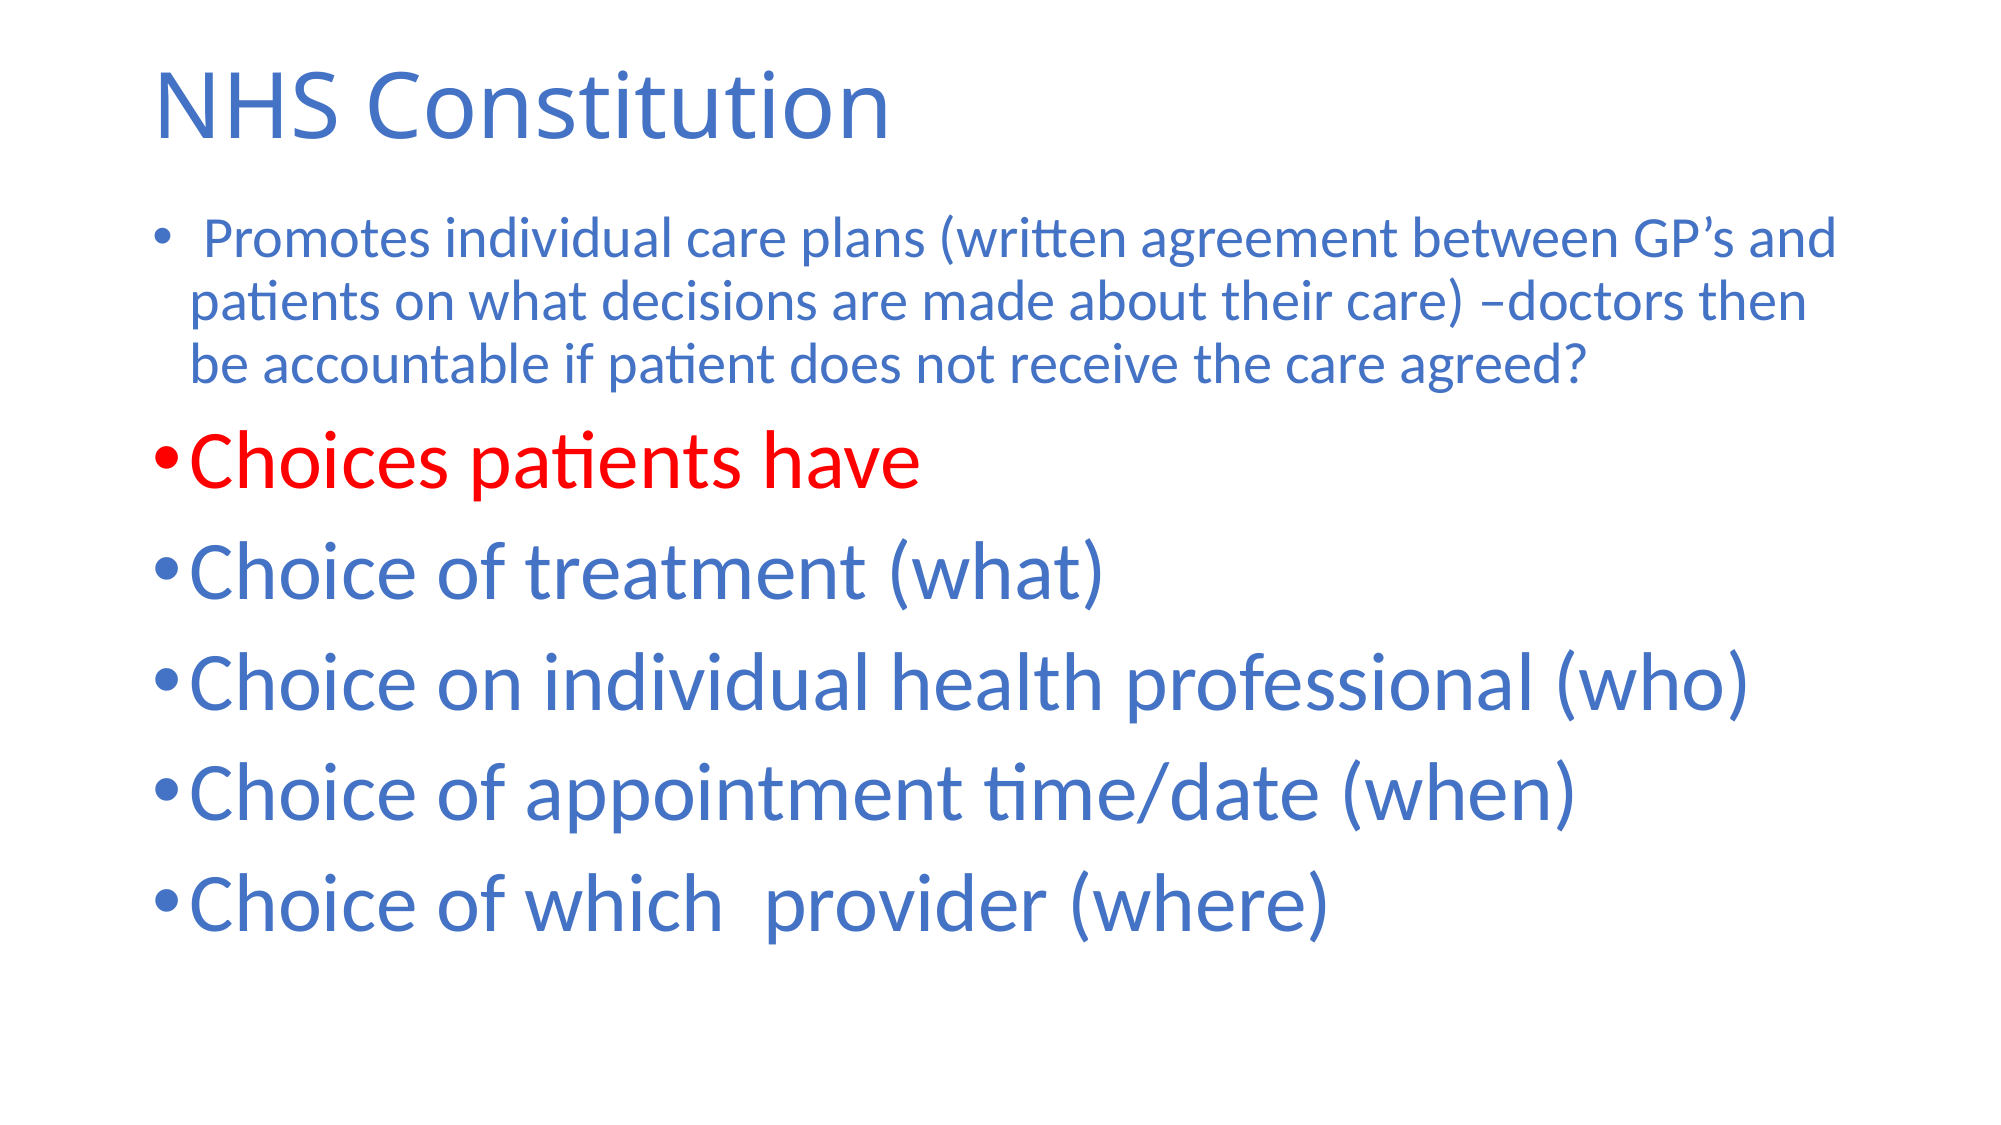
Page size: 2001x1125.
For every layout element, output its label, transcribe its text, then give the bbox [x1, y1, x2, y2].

list Promotes individual care plans (written agreement between GP’s and patients on what decisions are made about their care) –doctors then be accountable if patient does not receive the care agreed? Choices patients have Choice of treatment (what) Choice on individual health professional (who) Choice of appointment time/date (when) Choice of which provider (where) [137, 200, 1863, 1014]
title NHS Constitution [137, 0, 1863, 200]
